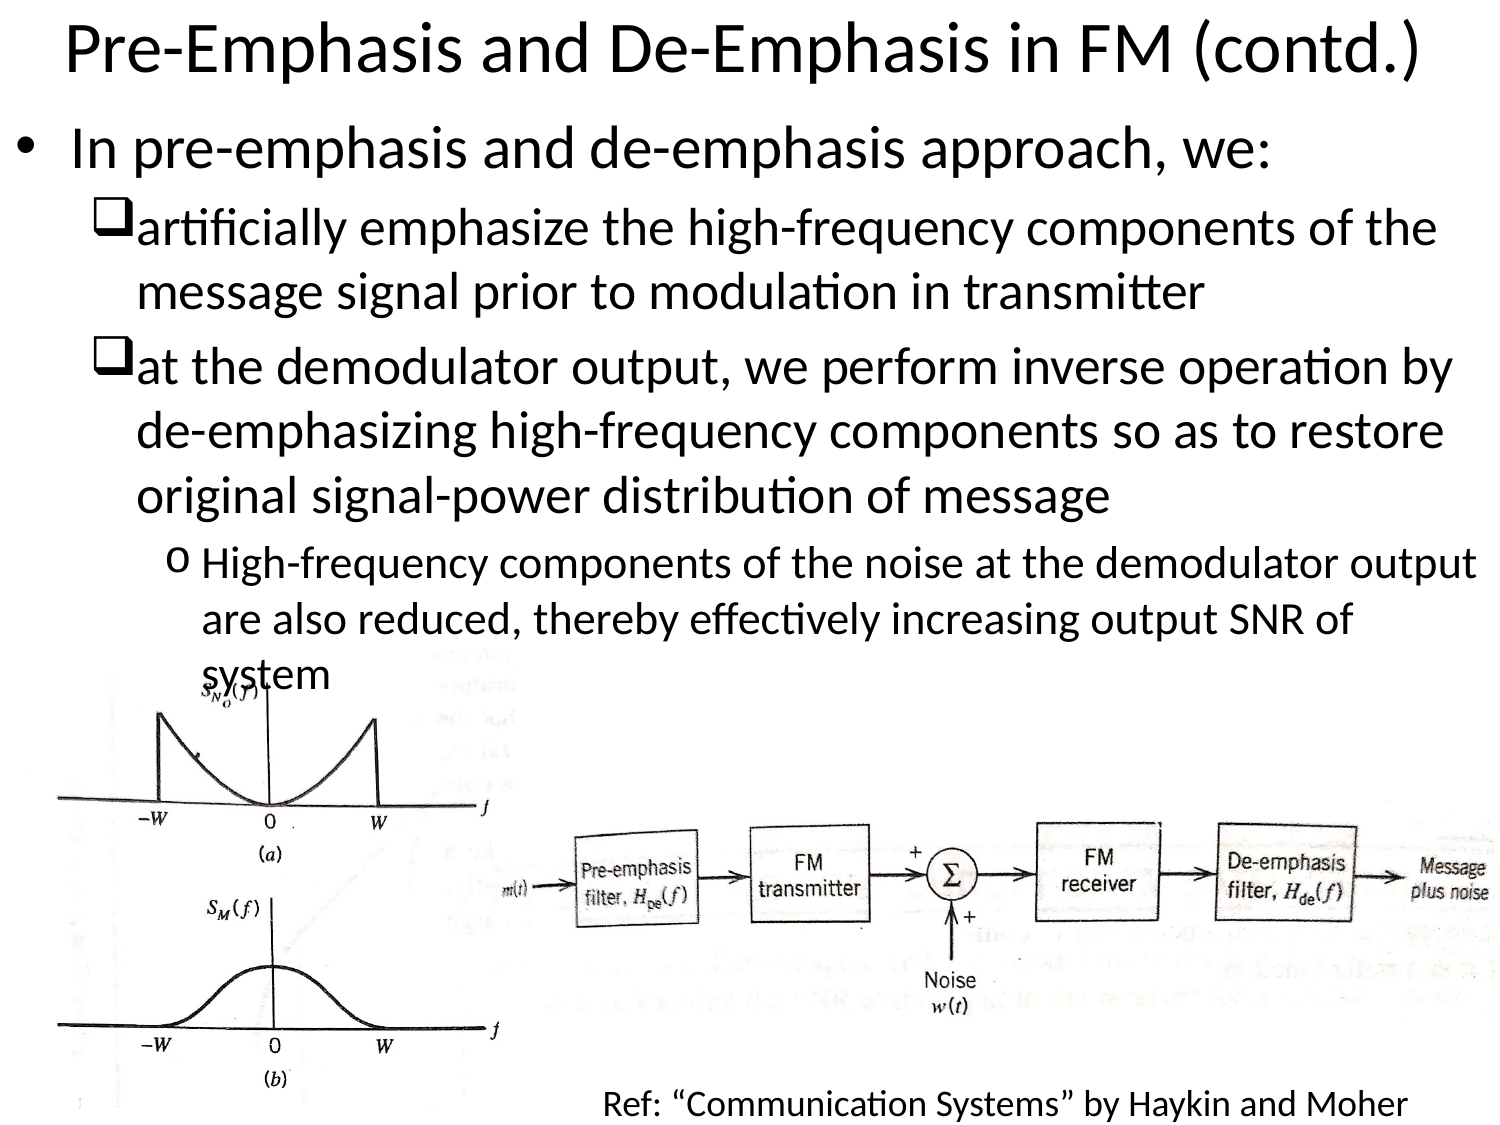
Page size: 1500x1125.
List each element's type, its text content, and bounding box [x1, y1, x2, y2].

list In pre-emphasis and de-emphasis approach, we: artificially emphasize the high-frequency components of the message signal prior to modulation in transmitter at the demodulator output, we perform inverse operation by de-emphasizing high-frequency components so as to restore original signal-power distribution of message High-frequency components of the noise at the demodulator output are also reduced, thereby effectively increasing output SNR of system [0, 99, 1500, 712]
picture [24, 649, 1495, 1108]
text_box Ref: “Communication Systems” by Haykin and Moher [587, 1071, 1451, 1125]
title Pre-Emphasis and De-Emphasis in FM (contd.) [24, 0, 1463, 99]
